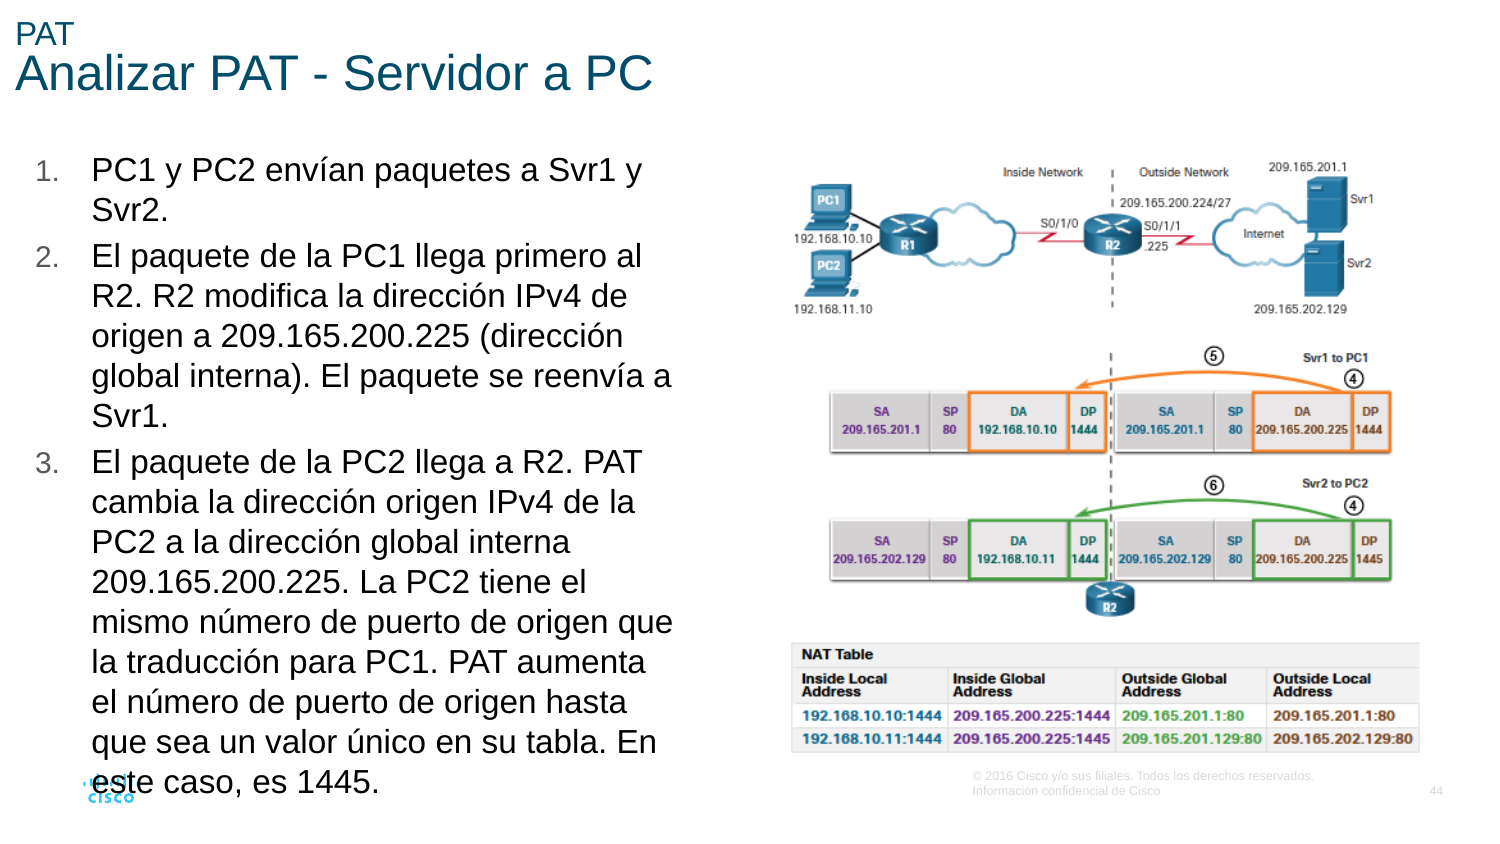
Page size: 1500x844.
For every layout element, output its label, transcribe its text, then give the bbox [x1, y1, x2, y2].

picture [780, 156, 1430, 767]
list PC1 y PC2 envían paquetes a Svr1 y Svr2. El paquete de la PC1 llega primero al R2. R2 modifica la dirección IPv4 de origen a 209.165.200.225 (dirección global interna). El paquete se reenvía a Svr1. El paquete de la PC2 llega a R2. PAT cambia la dirección origen IPv4 de la PC2 a la dirección global interna 209.165.200.225. La PC2 tiene el mismo número de puerto de origen que la traducción para PC1. PAT aumenta el número de puerto de origen hasta que sea un valor único en su tabla. En este caso, es 1445. [20, 140, 695, 767]
title PAT Analizar PAT - Servidor a PC [0, 0, 1369, 121]
